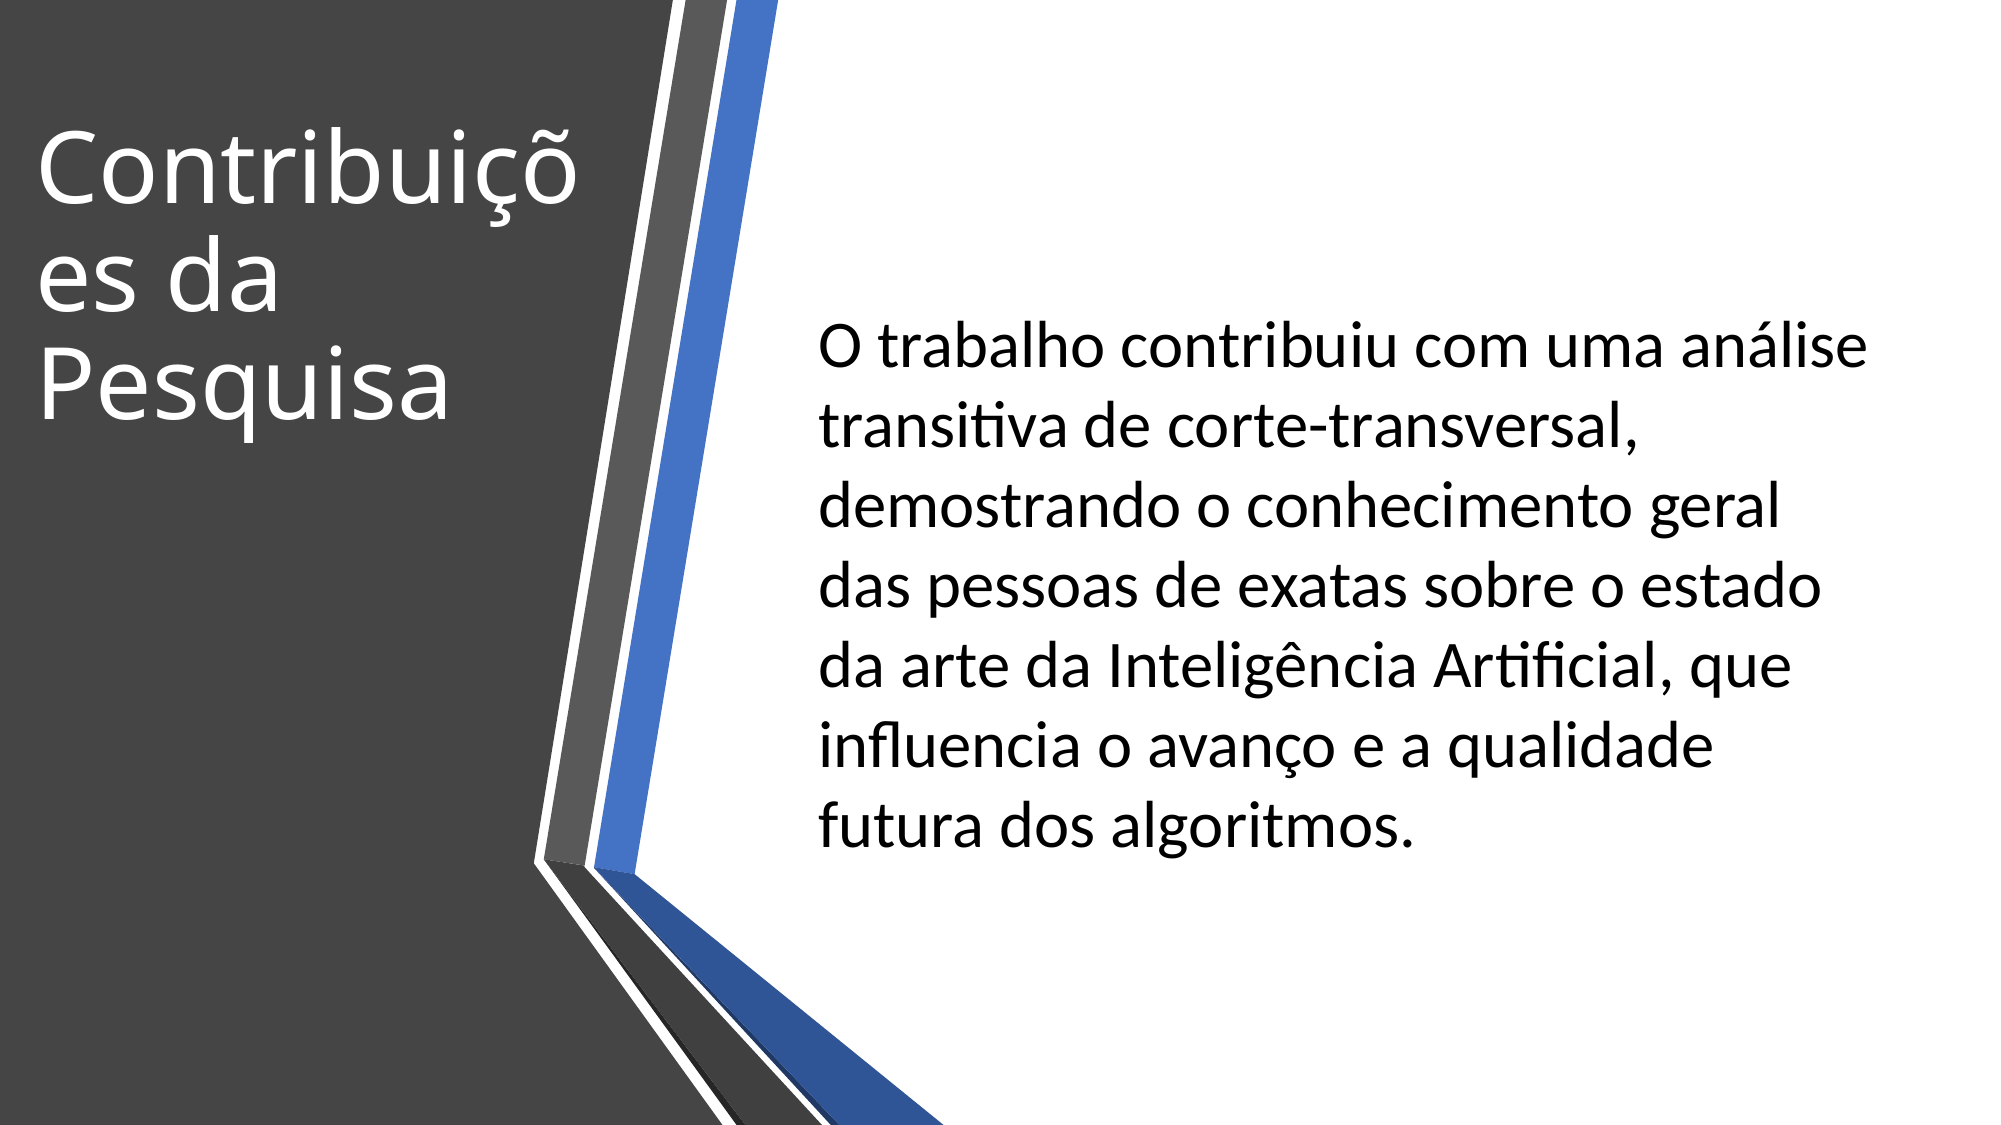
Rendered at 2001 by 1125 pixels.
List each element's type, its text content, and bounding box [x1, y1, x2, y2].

text_box O trabalho contribuiu com uma análise transitiva de corte-transversal, demostrando o conhecimento geral das pessoas de exatas sobre o estado da arte da Inteligência Artificial, que influencia o avanço e a qualidade futura dos algoritmos. [944, 293, 1906, 868]
text_box Contribuições da Pesquisa [20, 46, 543, 512]
text_box [0, 0, 543, 1125]
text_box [543, 0, 944, 1125]
